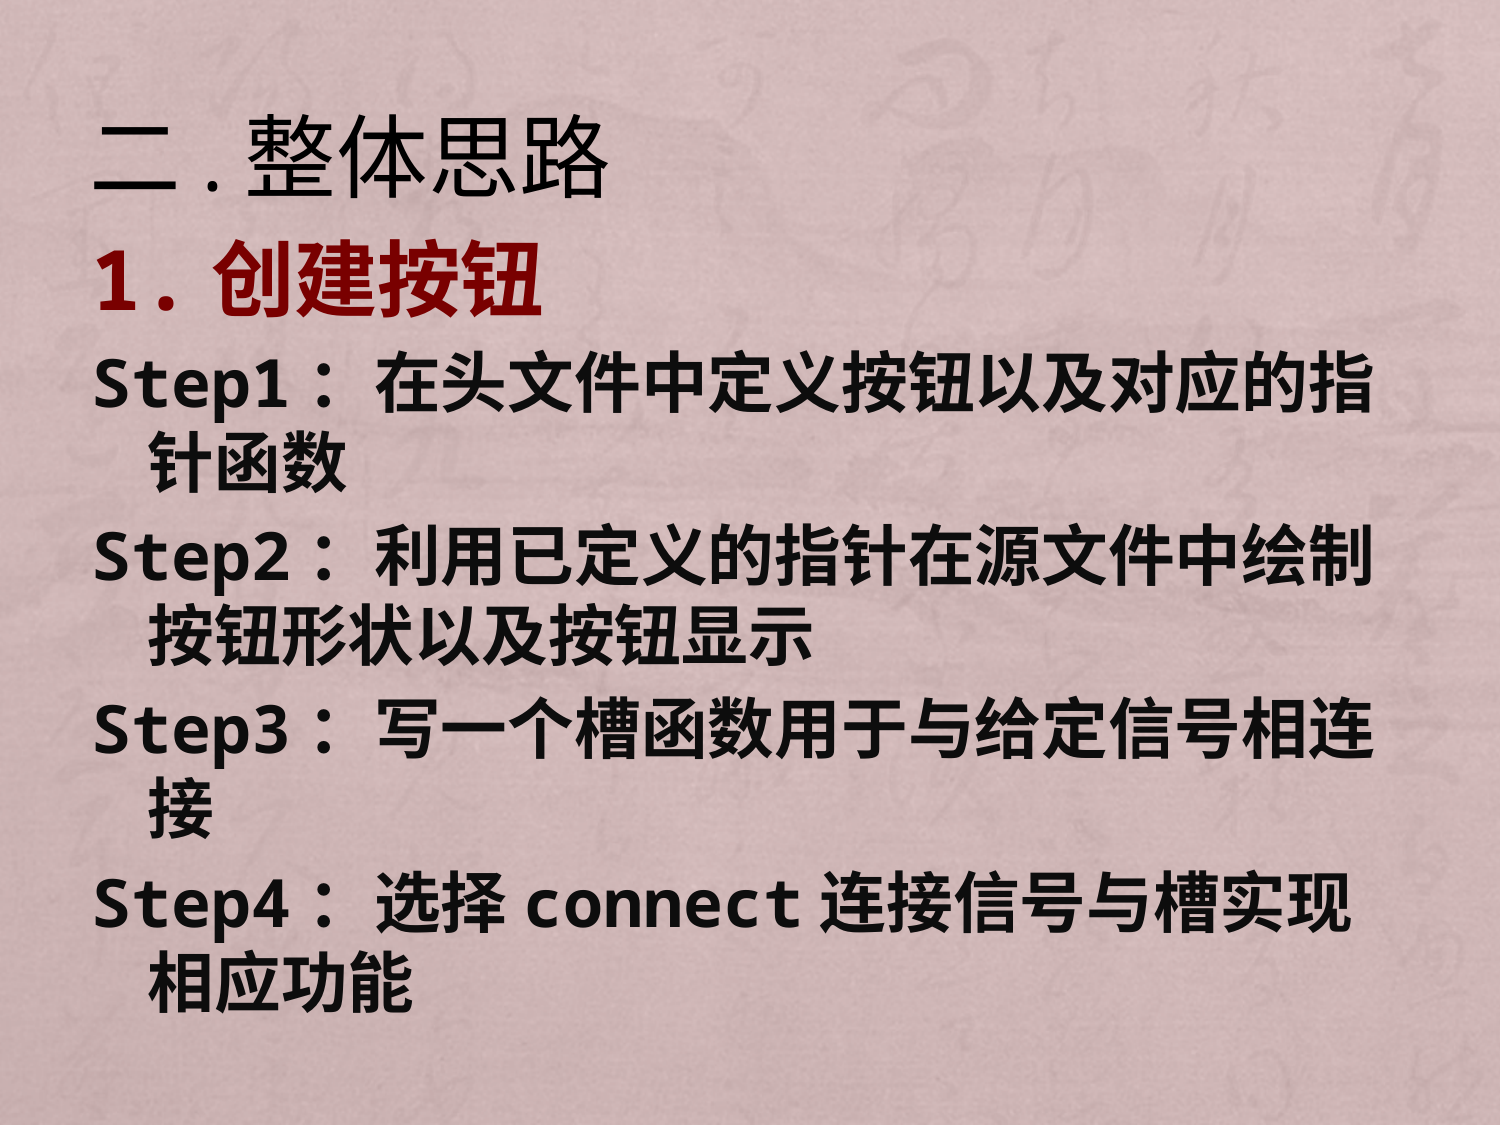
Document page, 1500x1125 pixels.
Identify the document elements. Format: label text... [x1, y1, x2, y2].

list 1.创建按钮 Step1：在头文件中定义按钮以及对应的指针函数 Step2：利用已定义的指针在源文件中绘制按钮形状以及按钮显示 Step3：写一个槽函数用于与给定信号相连接 Step4：选择connect连接信号与槽实现相应功能 [76, 219, 1427, 1038]
title 二.整体思路 [75, 66, 809, 244]
